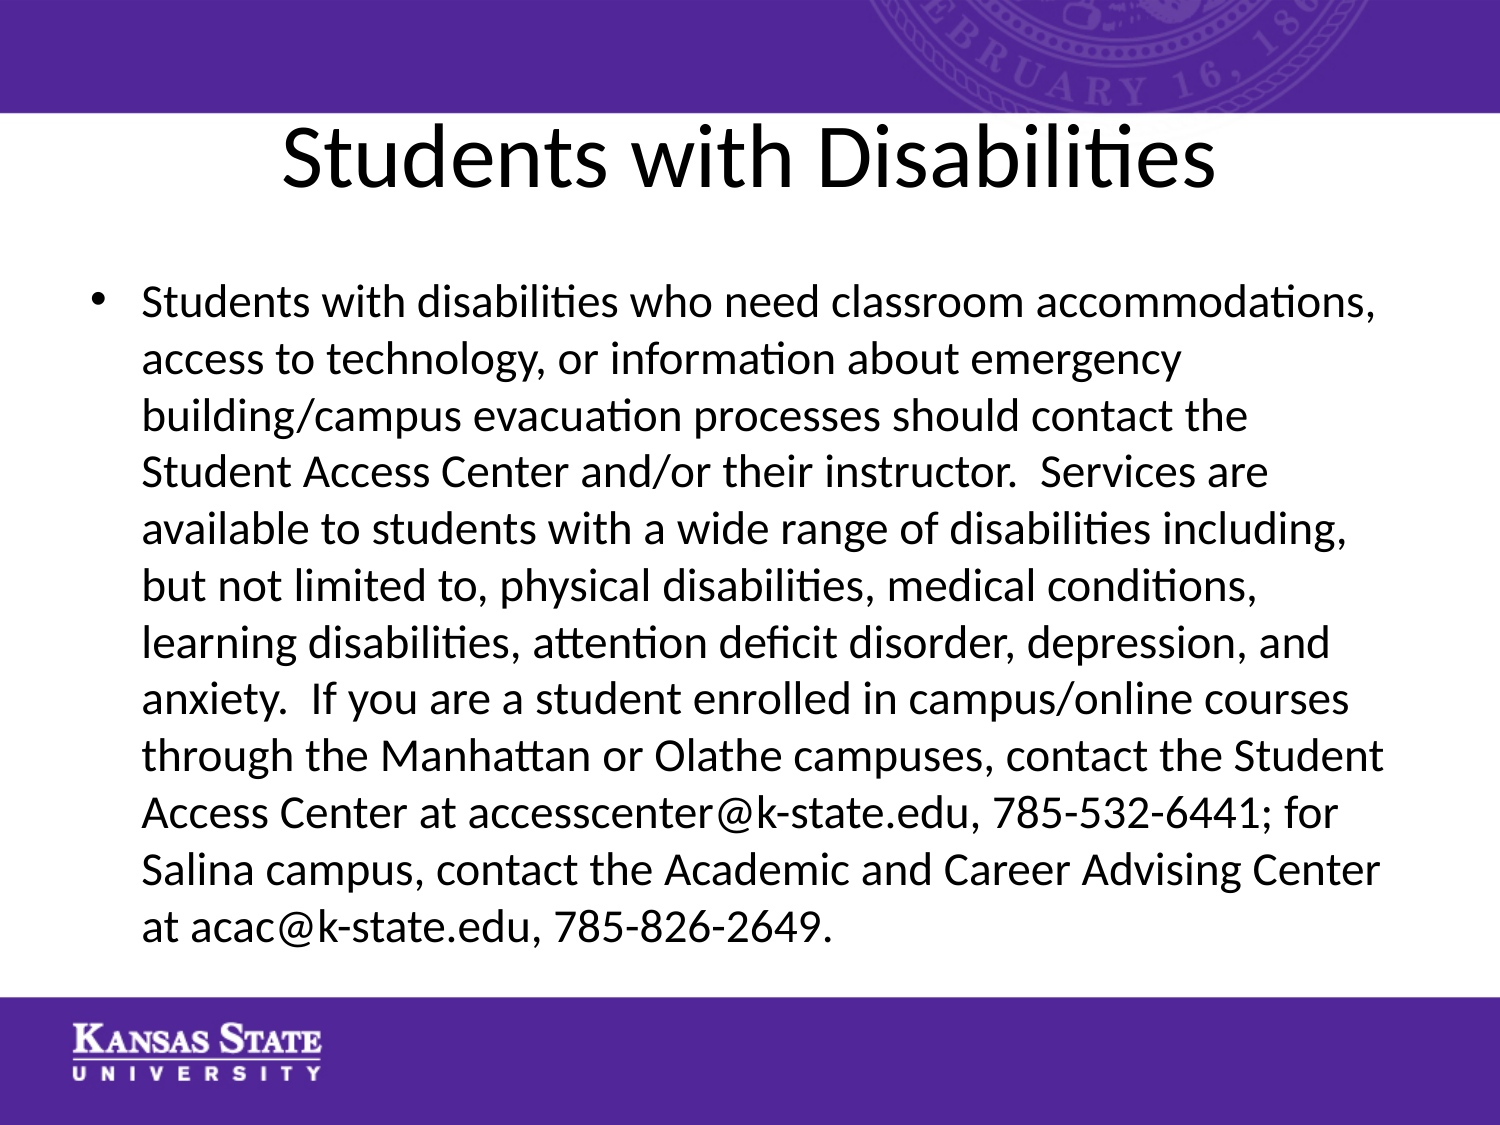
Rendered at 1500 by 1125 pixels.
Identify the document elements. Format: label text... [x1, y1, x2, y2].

title Students with Disabilities [75, 57, 1425, 245]
picture [0, 0, 1500, 1125]
list Students with disabilities who need classroom accommodations, access to technology, or information about emergency building/campus evacuation processes should contact the Student Access Center and/or their instructor. Services are available to students with a wide range of disabilities including, but not limited to, physical disabilities, medical conditions, learning disabilities, attention deficit disorder, depression, and anxiety. If you are a student enrolled in campus/online courses through the Manhattan or Olathe campuses, contact the Student Access Center at accesscenter@k-state.edu, 785-532-6441; for Salina campus, contact the Academic and Career Advising Center at acac@k-state.edu, 785-826-2649. [75, 262, 1425, 1005]
